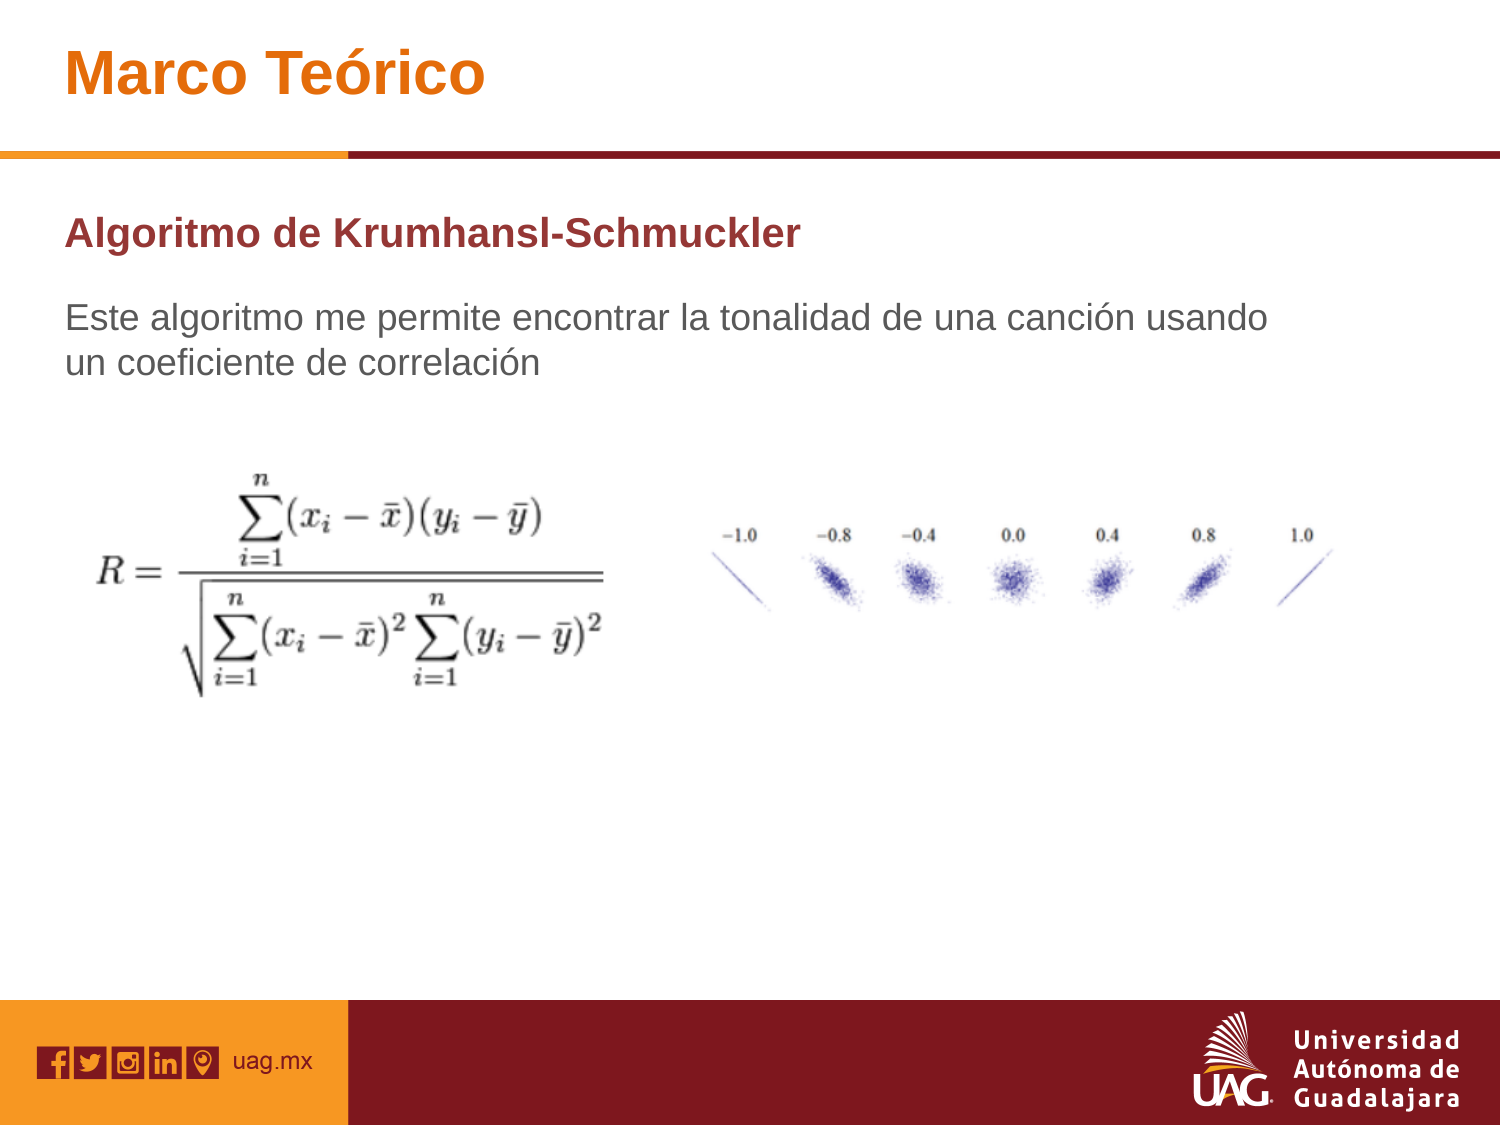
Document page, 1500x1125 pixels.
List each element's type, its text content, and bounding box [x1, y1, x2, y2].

text_box Este algoritmo me permite encontrar la tonalidad de una canción usando un coeficiente de correlación [49, 285, 1325, 391]
picture [0, 0, 1500, 1125]
text_box Algoritmo de Krumhansl-Schmuckler [49, 198, 987, 285]
text_box Marco Teórico [49, 24, 1238, 115]
